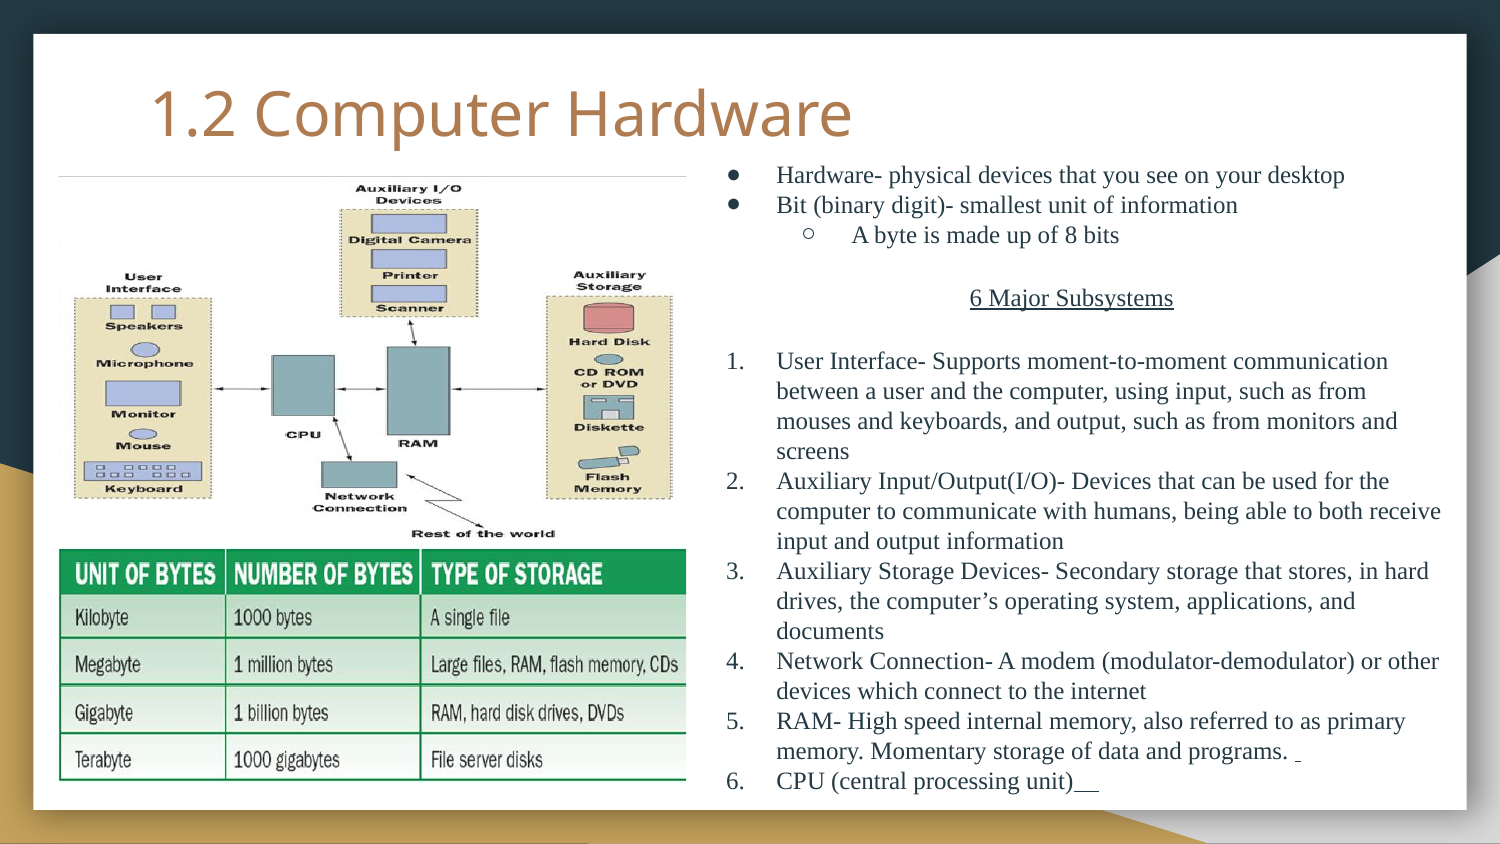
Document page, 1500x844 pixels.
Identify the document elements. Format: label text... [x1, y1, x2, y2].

list Hardware- physical devices that you see on your desktop Bit (binary digit)- smallest unit of information A byte is made up of 8 bits 6 Major Subsystems User Interface- Supports moment-to-moment communication between a user and the computer, using input, such as from mouses and keyboards, and output, such as from monitors and screens Auxiliary Input/Output(I/O)- Devices that can be used for the computer to communicate with humans, being able to both receive input and output information Auxiliary Storage Devices- Secondary storage that stores, in hard drives, the computer’s operating system, applications, and documents Network Connection- A modem (modulator-demodulator) or other devices which connect to the internet RAM- High speed internal memory, also referred to as primary memory. Momentary storage of data and programs. CPU (central processing unit) [686, 143, 1458, 804]
picture [58, 176, 687, 783]
title 1.2 Computer Hardware [134, 58, 1366, 176]
